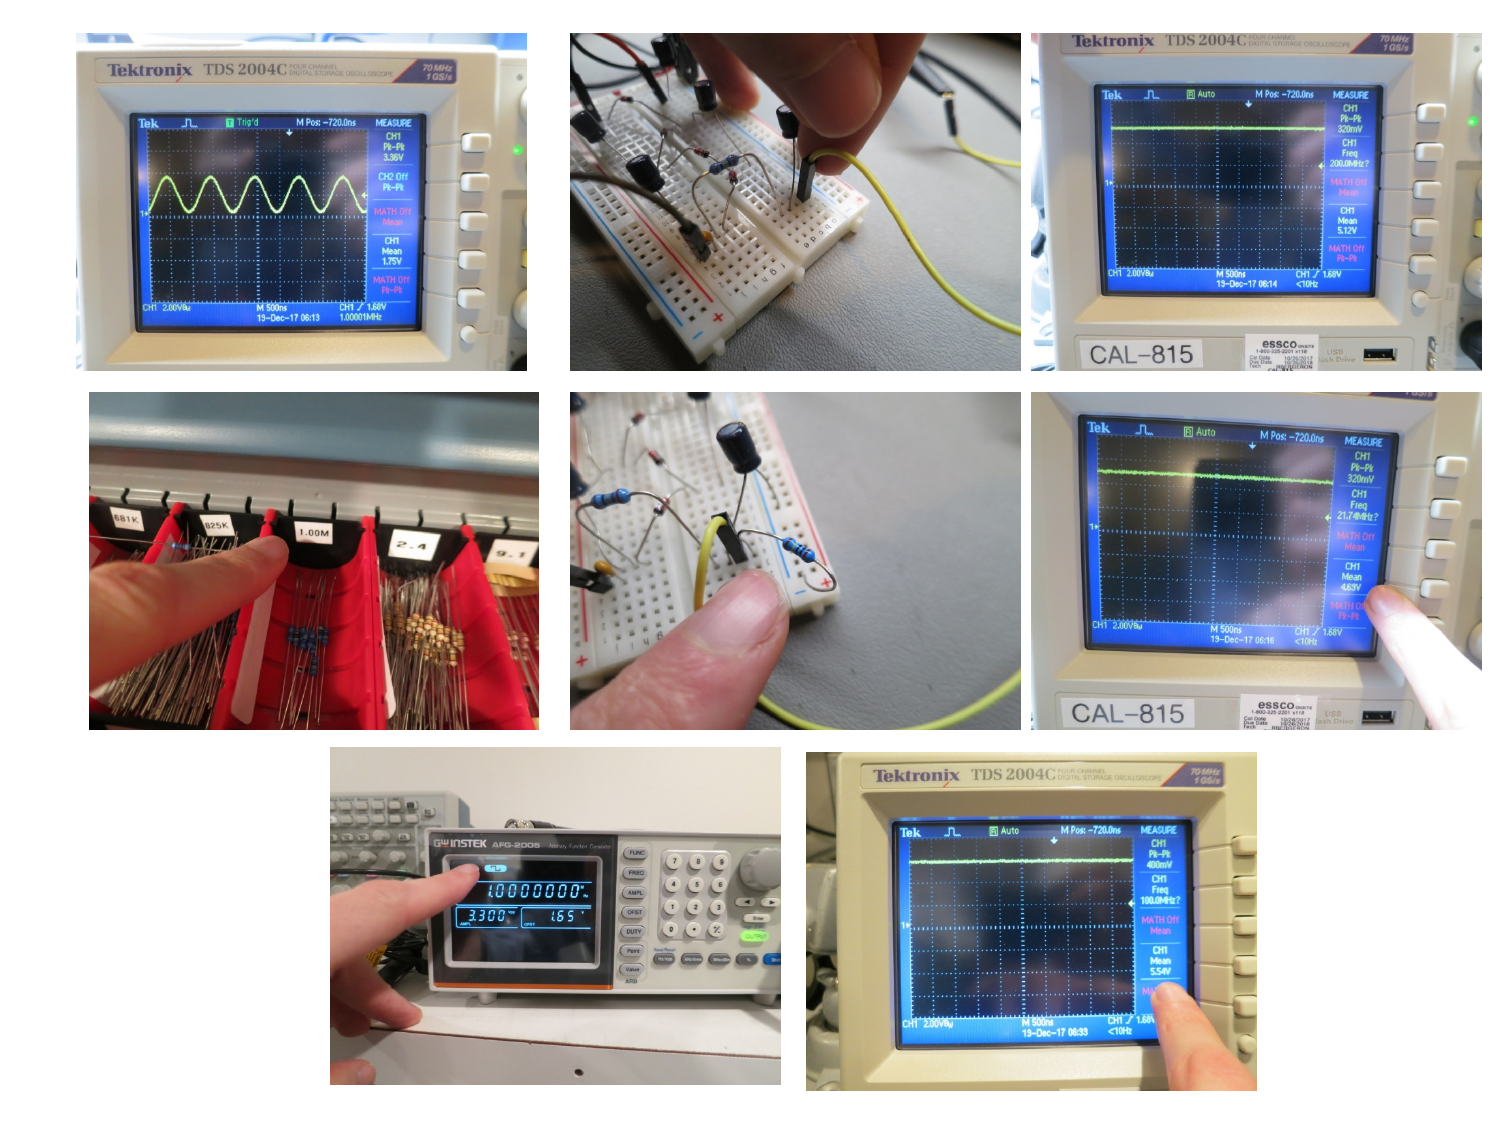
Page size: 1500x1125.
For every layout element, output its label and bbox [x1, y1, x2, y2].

picture [330, 747, 781, 1086]
picture [88, 392, 540, 731]
picture [569, 32, 1021, 371]
picture [76, 32, 527, 371]
picture [805, 752, 1257, 1091]
picture [1030, 32, 1482, 371]
picture [569, 392, 1021, 731]
picture [1030, 392, 1482, 731]
